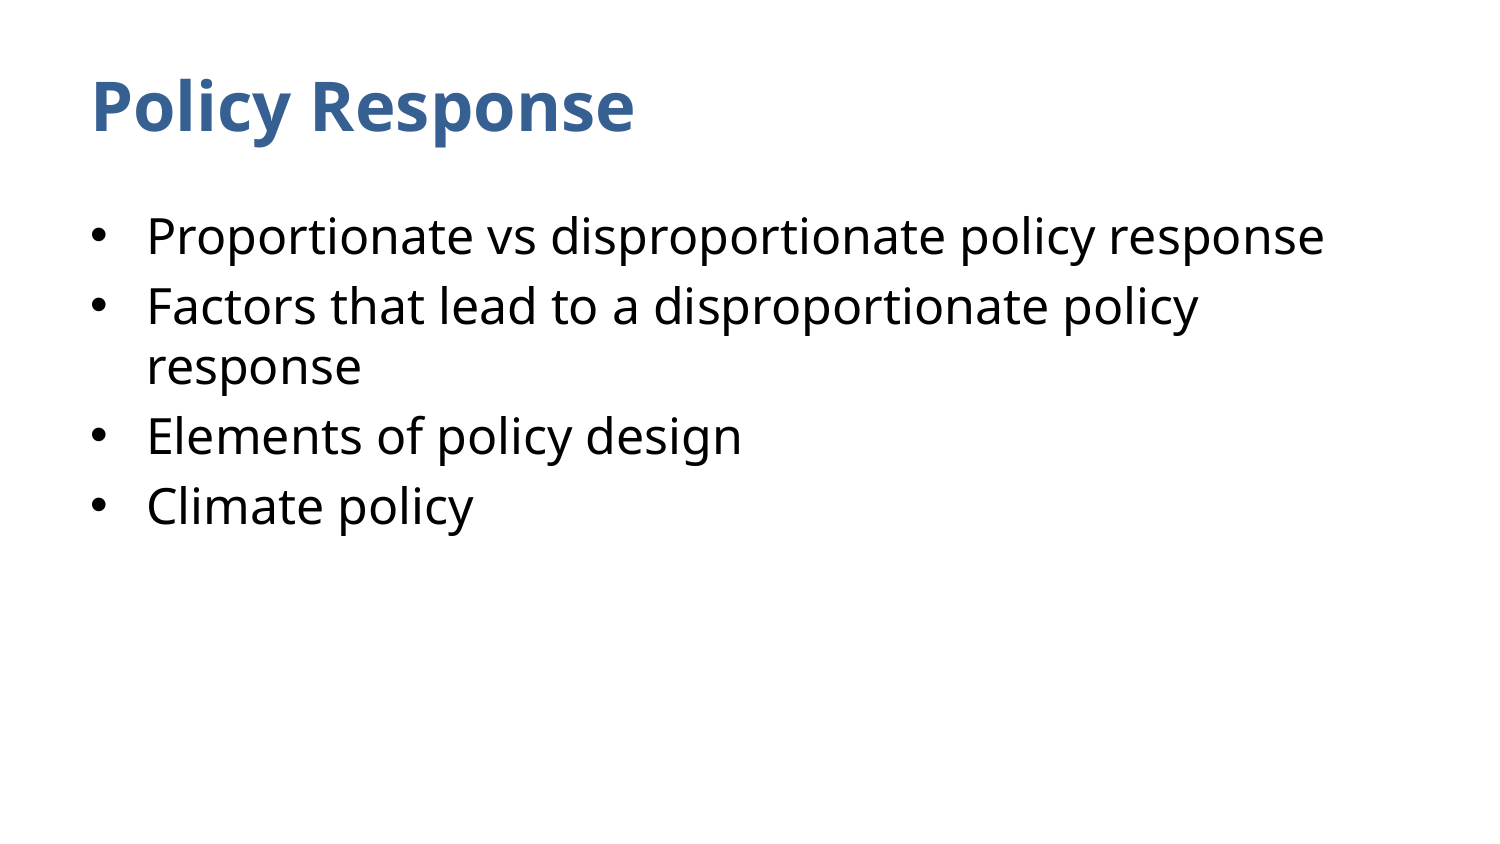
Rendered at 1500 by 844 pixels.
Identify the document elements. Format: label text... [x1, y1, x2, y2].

title Policy Response [75, 33, 1425, 175]
list Proportionate vs disproportionate policy response Factors that lead to a disproportionate policy response Elements of policy design Climate policy [75, 196, 1425, 754]
